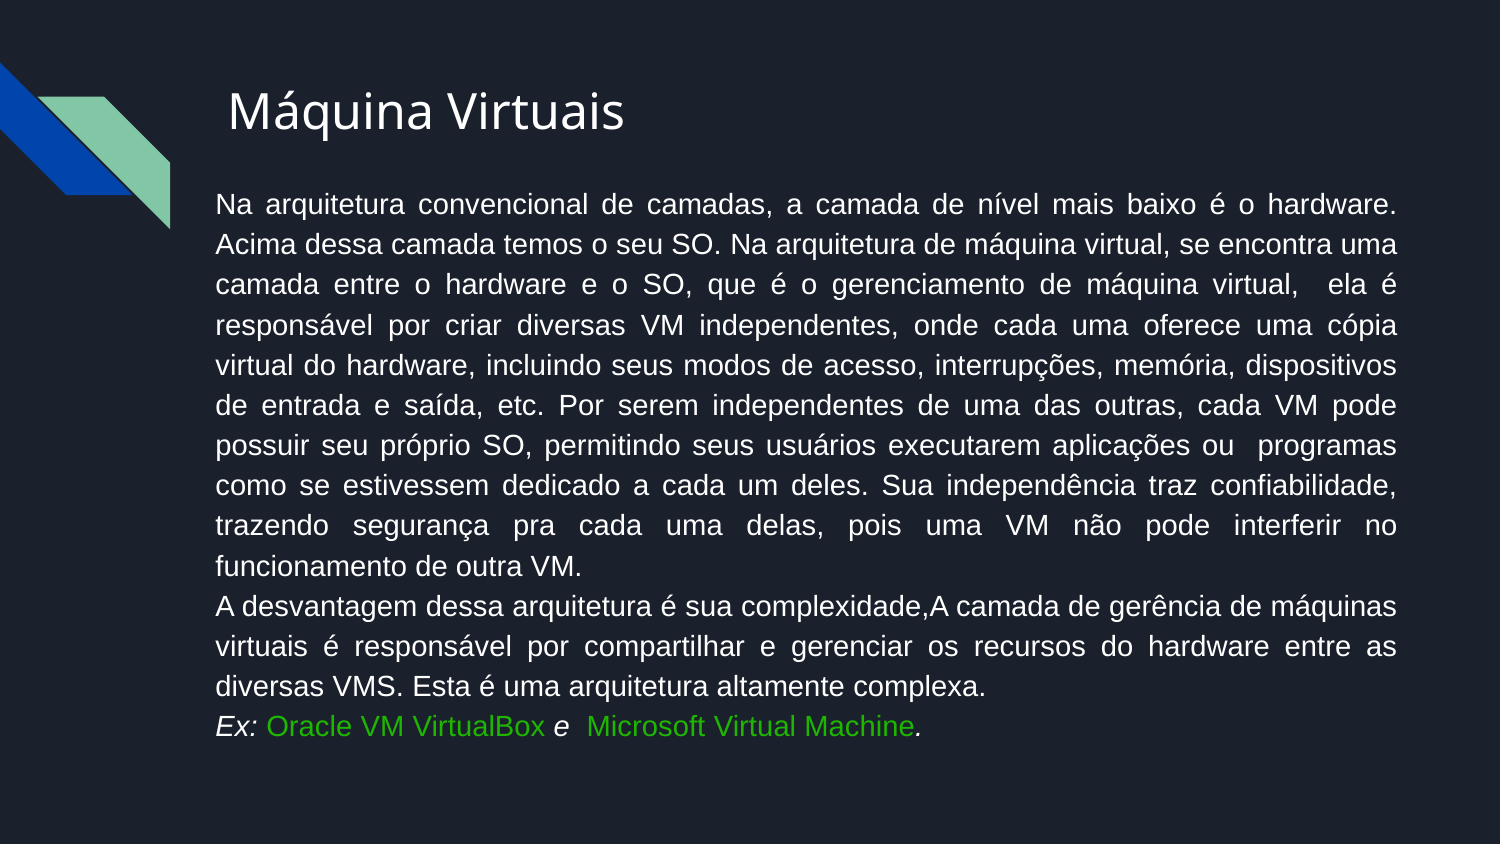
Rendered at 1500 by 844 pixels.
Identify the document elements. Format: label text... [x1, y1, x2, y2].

list Na arquitetura convencional de camadas, a camada de nível mais baixo é o hardware. Acima dessa camada temos o seu SO. Na arquitetura de máquina virtual, se encontra uma camada entre o hardware e o SO, que é o gerenciamento de máquina virtual, ela é responsável por criar diversas VM independentes, onde cada uma oferece uma cópia virtual do hardware, incluindo seus modos de acesso, interrupções, memória, dispositivos de entrada e saída, etc. Por serem independentes de uma das outras, cada VM pode possuir seu próprio SO, permitindo seus usuários executarem aplicações ou programas como se estivessem dedicado a cada um deles. Sua independência traz confiabilidade, trazendo segurança pra cada uma delas, pois uma VM não pode interferir no funcionamento de outra VM. A desvantagem dessa arquitetura é sua complexidade,A camada de gerência de máquinas virtuais é responsável por compartilhar e gerenciar os recursos do hardware entre as diversas VMS. Esta é uma arquitetura altamente complexa. Ex: Oracle VM VirtualBox e Microsoft Virtual Machine. [162, 165, 1415, 735]
title Máquina Virtuais [212, 64, 1368, 165]
